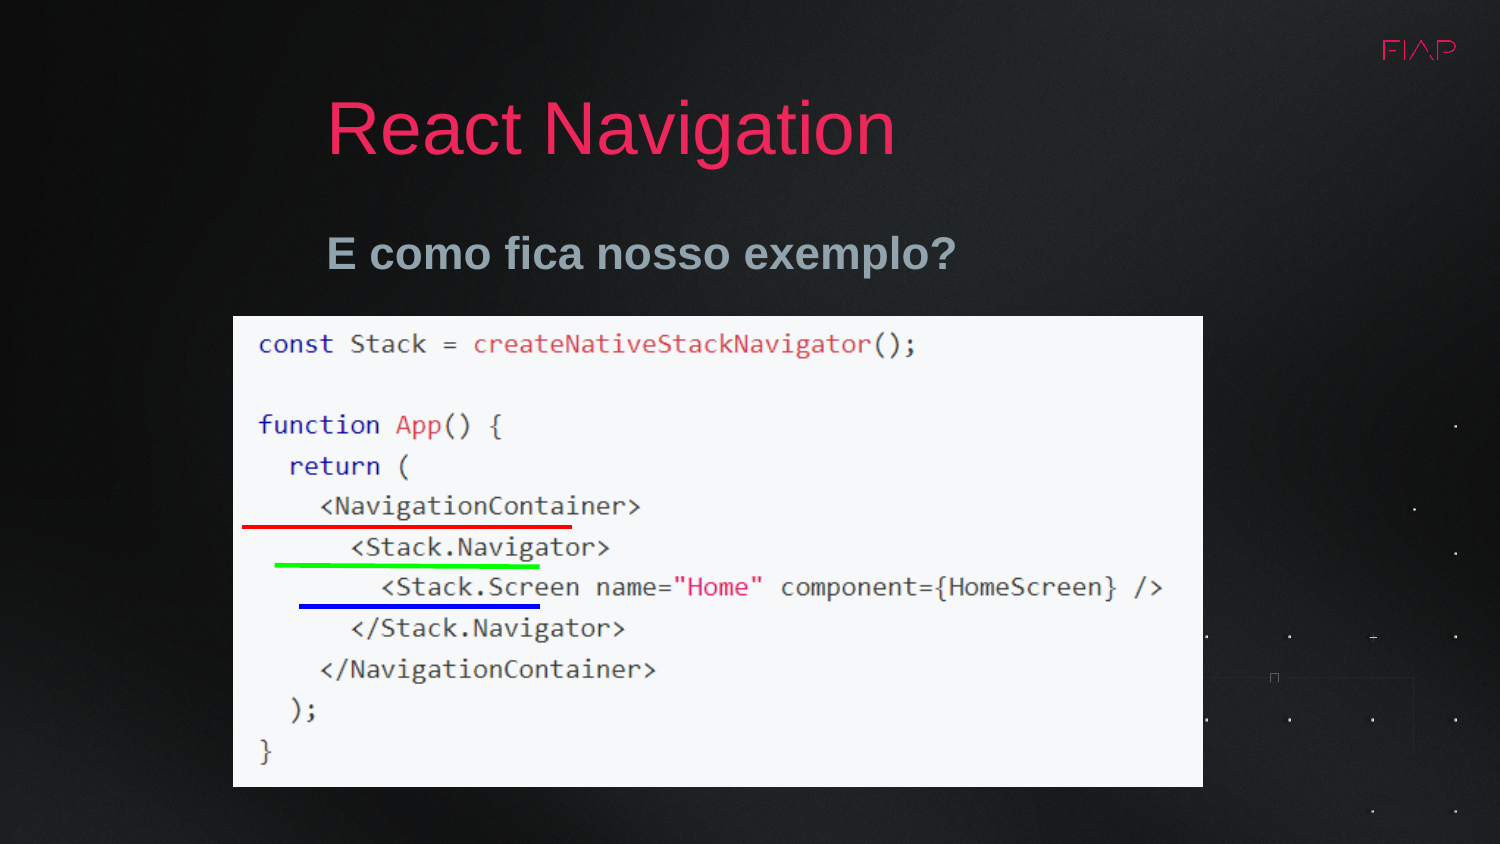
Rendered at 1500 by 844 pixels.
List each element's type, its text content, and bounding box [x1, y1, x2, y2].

picture [0, 0, 1500, 844]
text_box E como fica nosso exemplo? [311, 216, 1292, 387]
text_box React Navigation [311, 72, 1126, 177]
